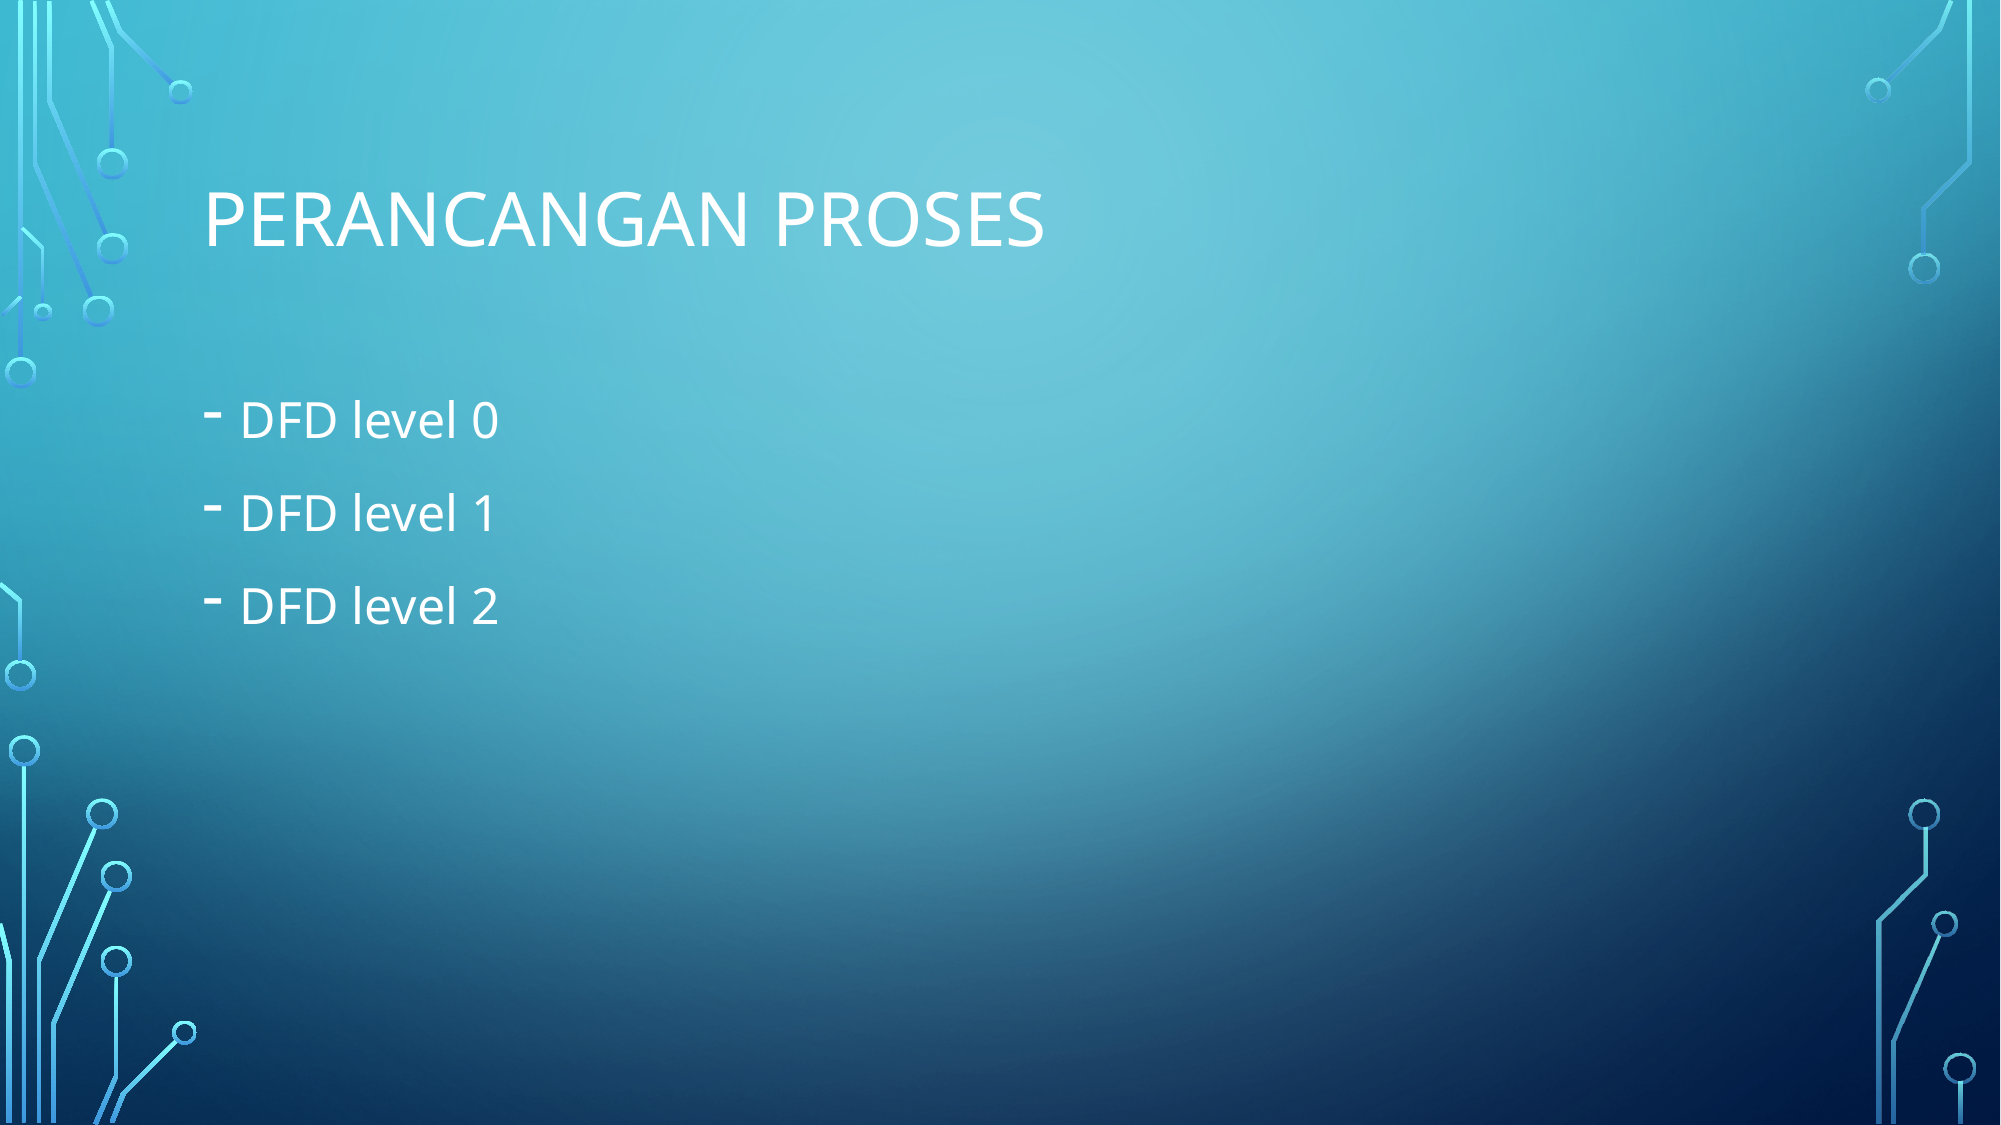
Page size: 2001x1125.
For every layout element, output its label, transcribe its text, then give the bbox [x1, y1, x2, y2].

list DFD level 0 DFD level 1 DFD level 2 [187, 369, 1813, 950]
title Perancangan proses [187, 101, 1813, 344]
